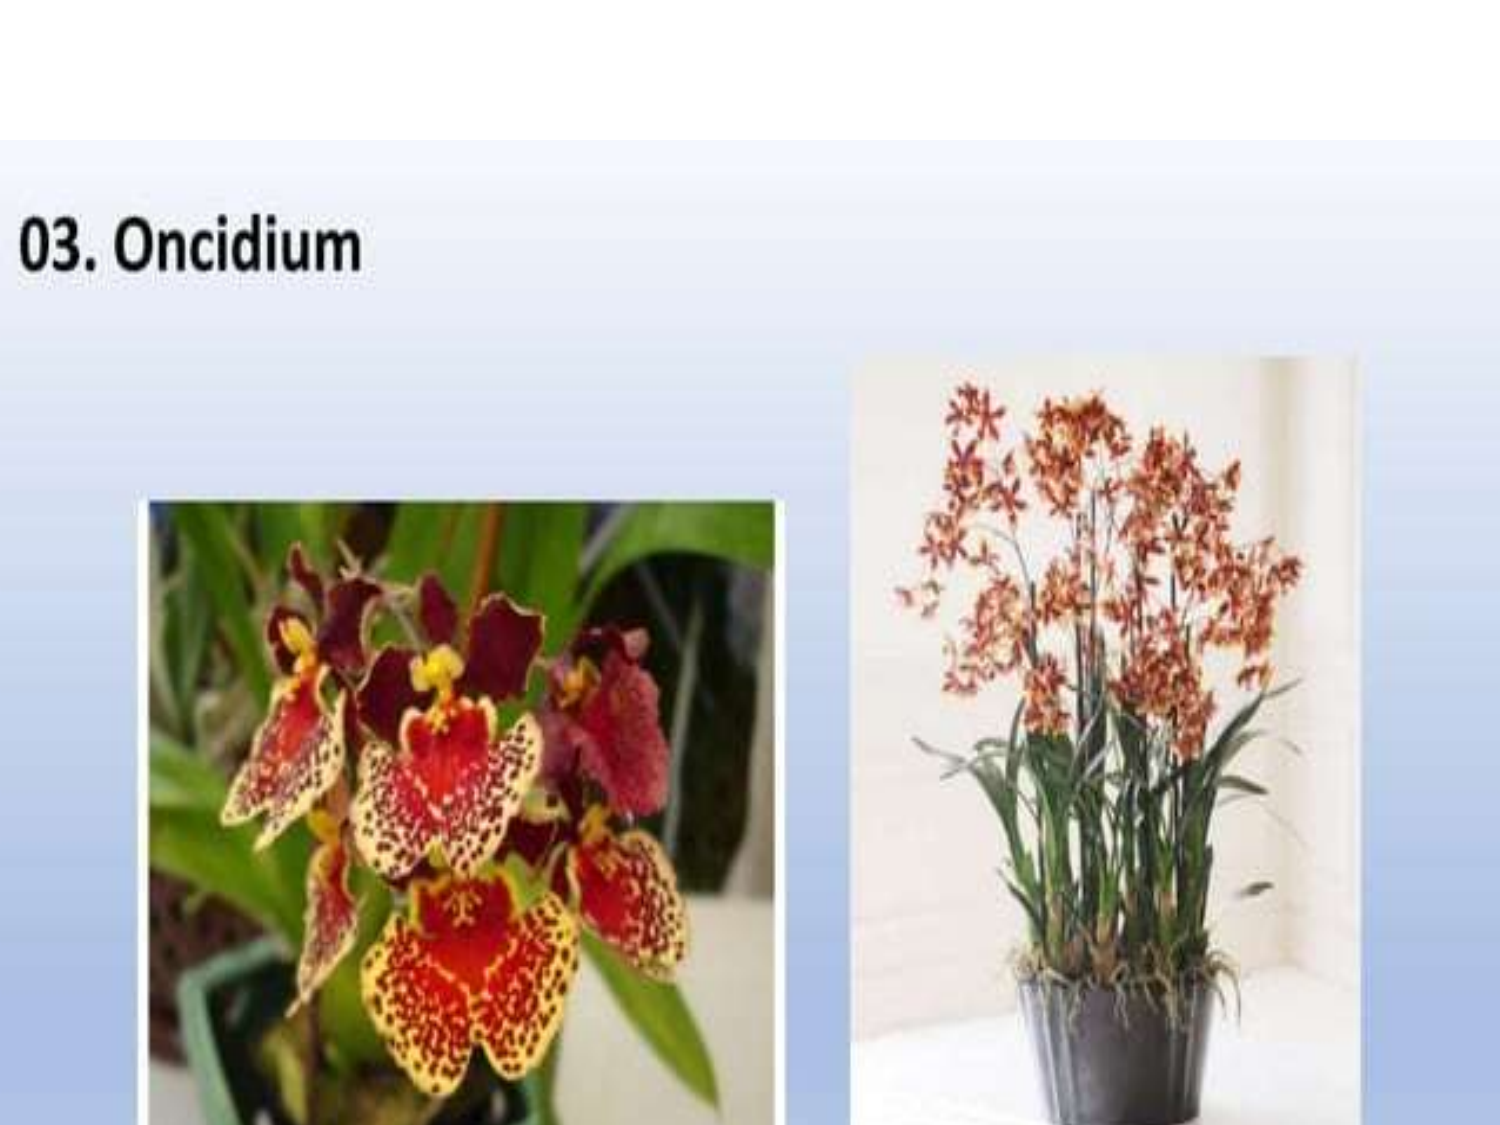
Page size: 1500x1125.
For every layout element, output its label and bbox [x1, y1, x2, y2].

picture [0, 139, 1500, 1125]
